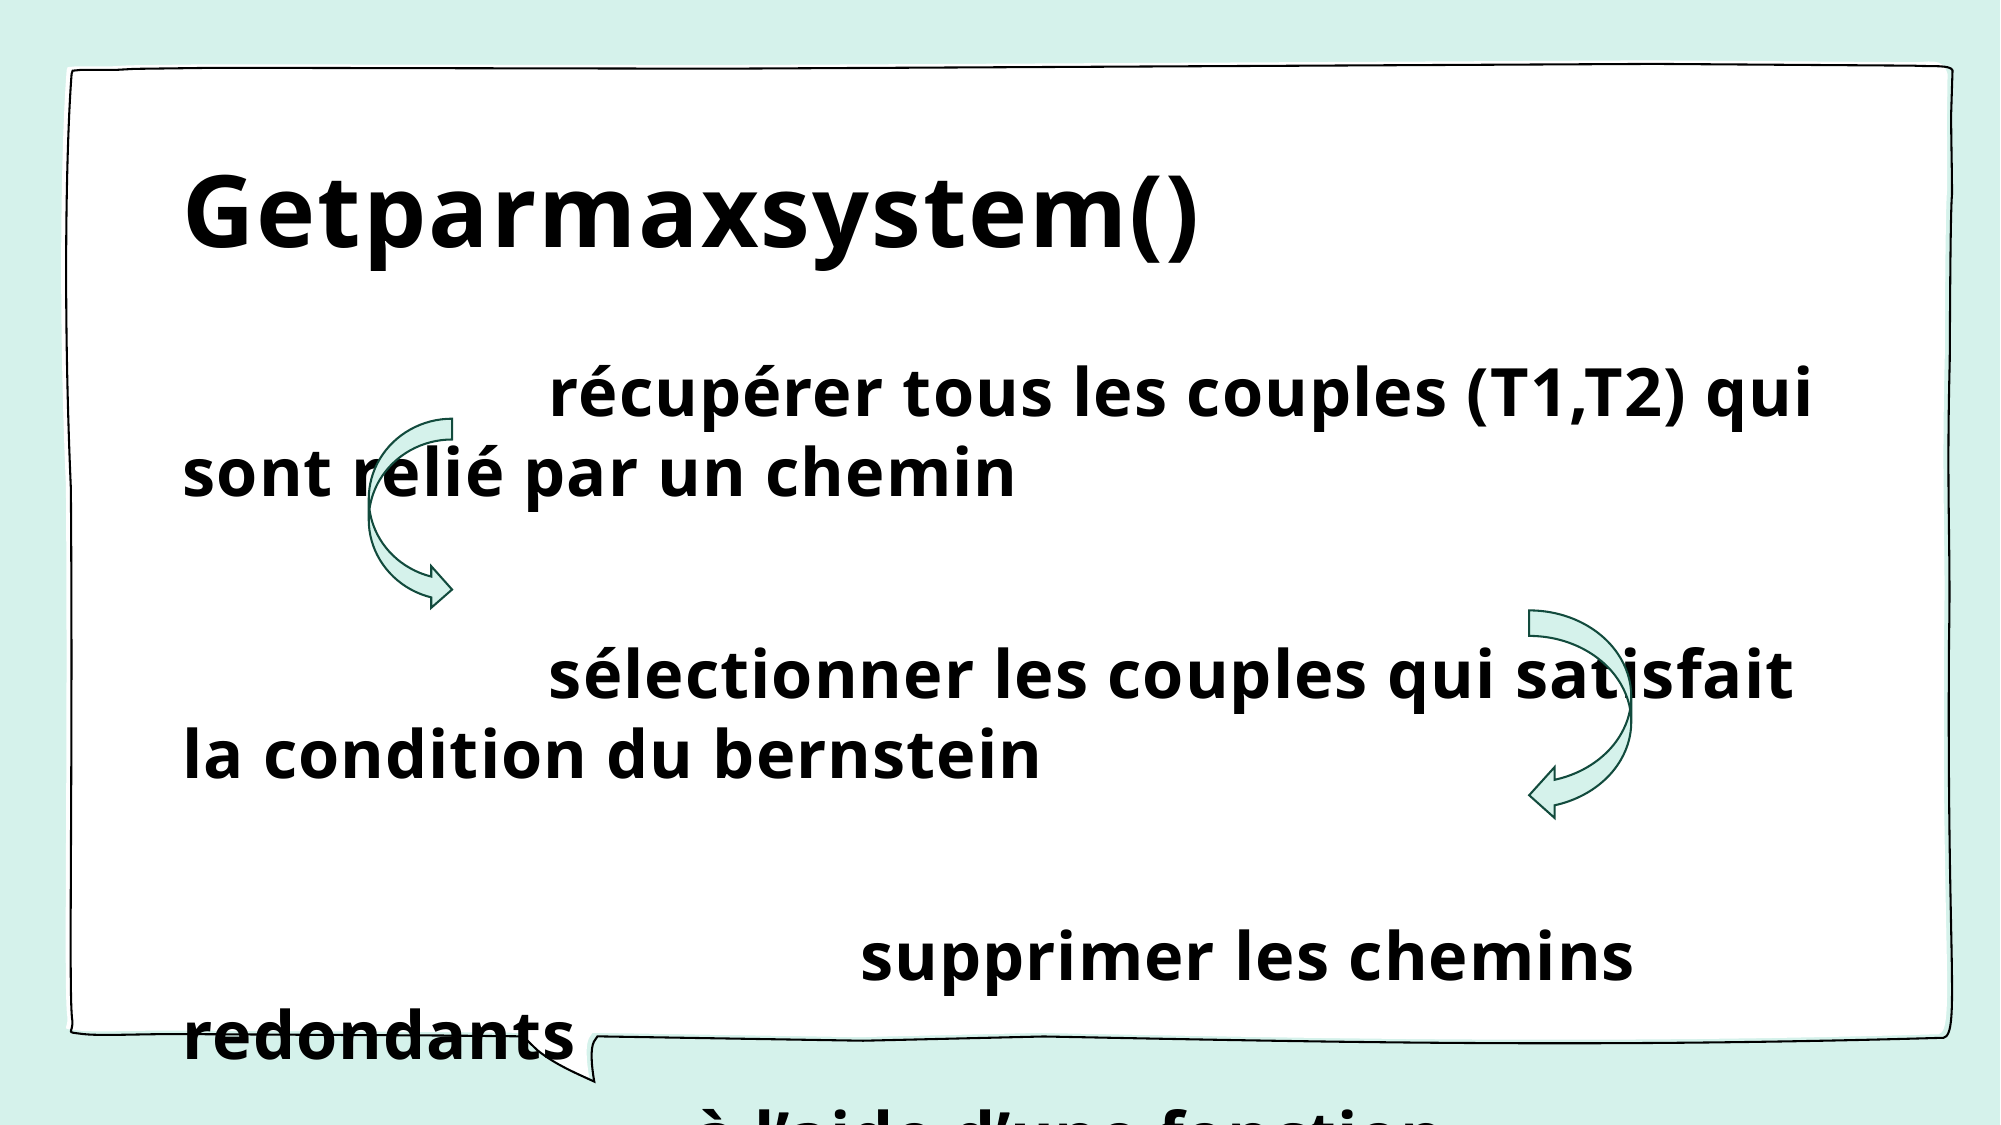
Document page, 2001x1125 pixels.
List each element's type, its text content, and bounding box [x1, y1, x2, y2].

text_box [368, 418, 453, 608]
list récupérer tous les couples (T1,T2) qui sont relié par un chemin sélectionner les couples qui satisfait la condition du bernstein supprimer les chemins redondants à l’aide d’une fonction supplémentaire chemain_rec [167, 342, 1863, 971]
text_box [1529, 610, 1632, 819]
title Getparmaxsystem() [167, 91, 1863, 324]
